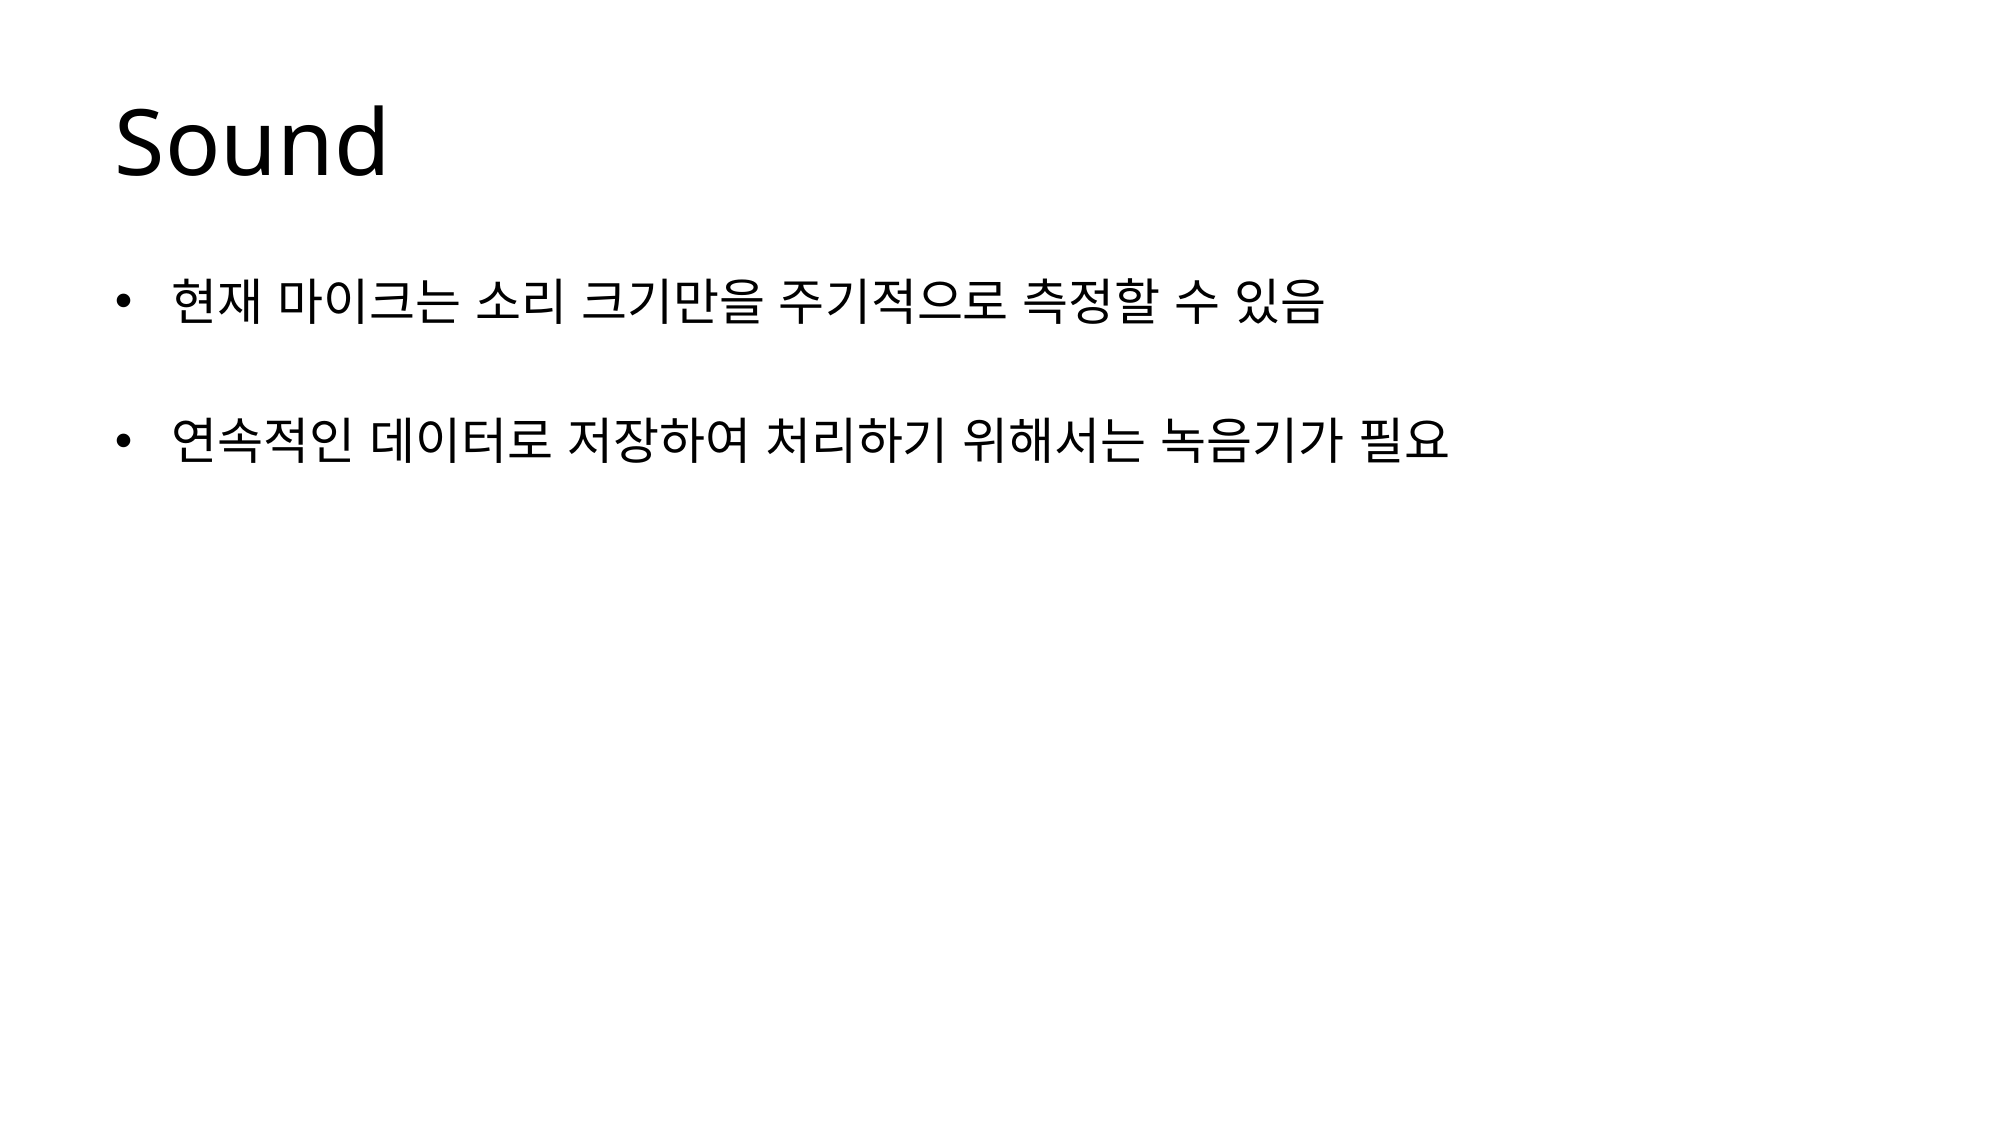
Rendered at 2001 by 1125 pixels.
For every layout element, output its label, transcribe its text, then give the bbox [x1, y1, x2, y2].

title Sound [99, 45, 1900, 233]
list 현재 마이크는 소리 크기만을 주기적으로 측정할 수 있음 연속적인 데이터로 저장하여 처리하기 위해서는 녹음기가 필요 [99, 262, 1900, 1005]
